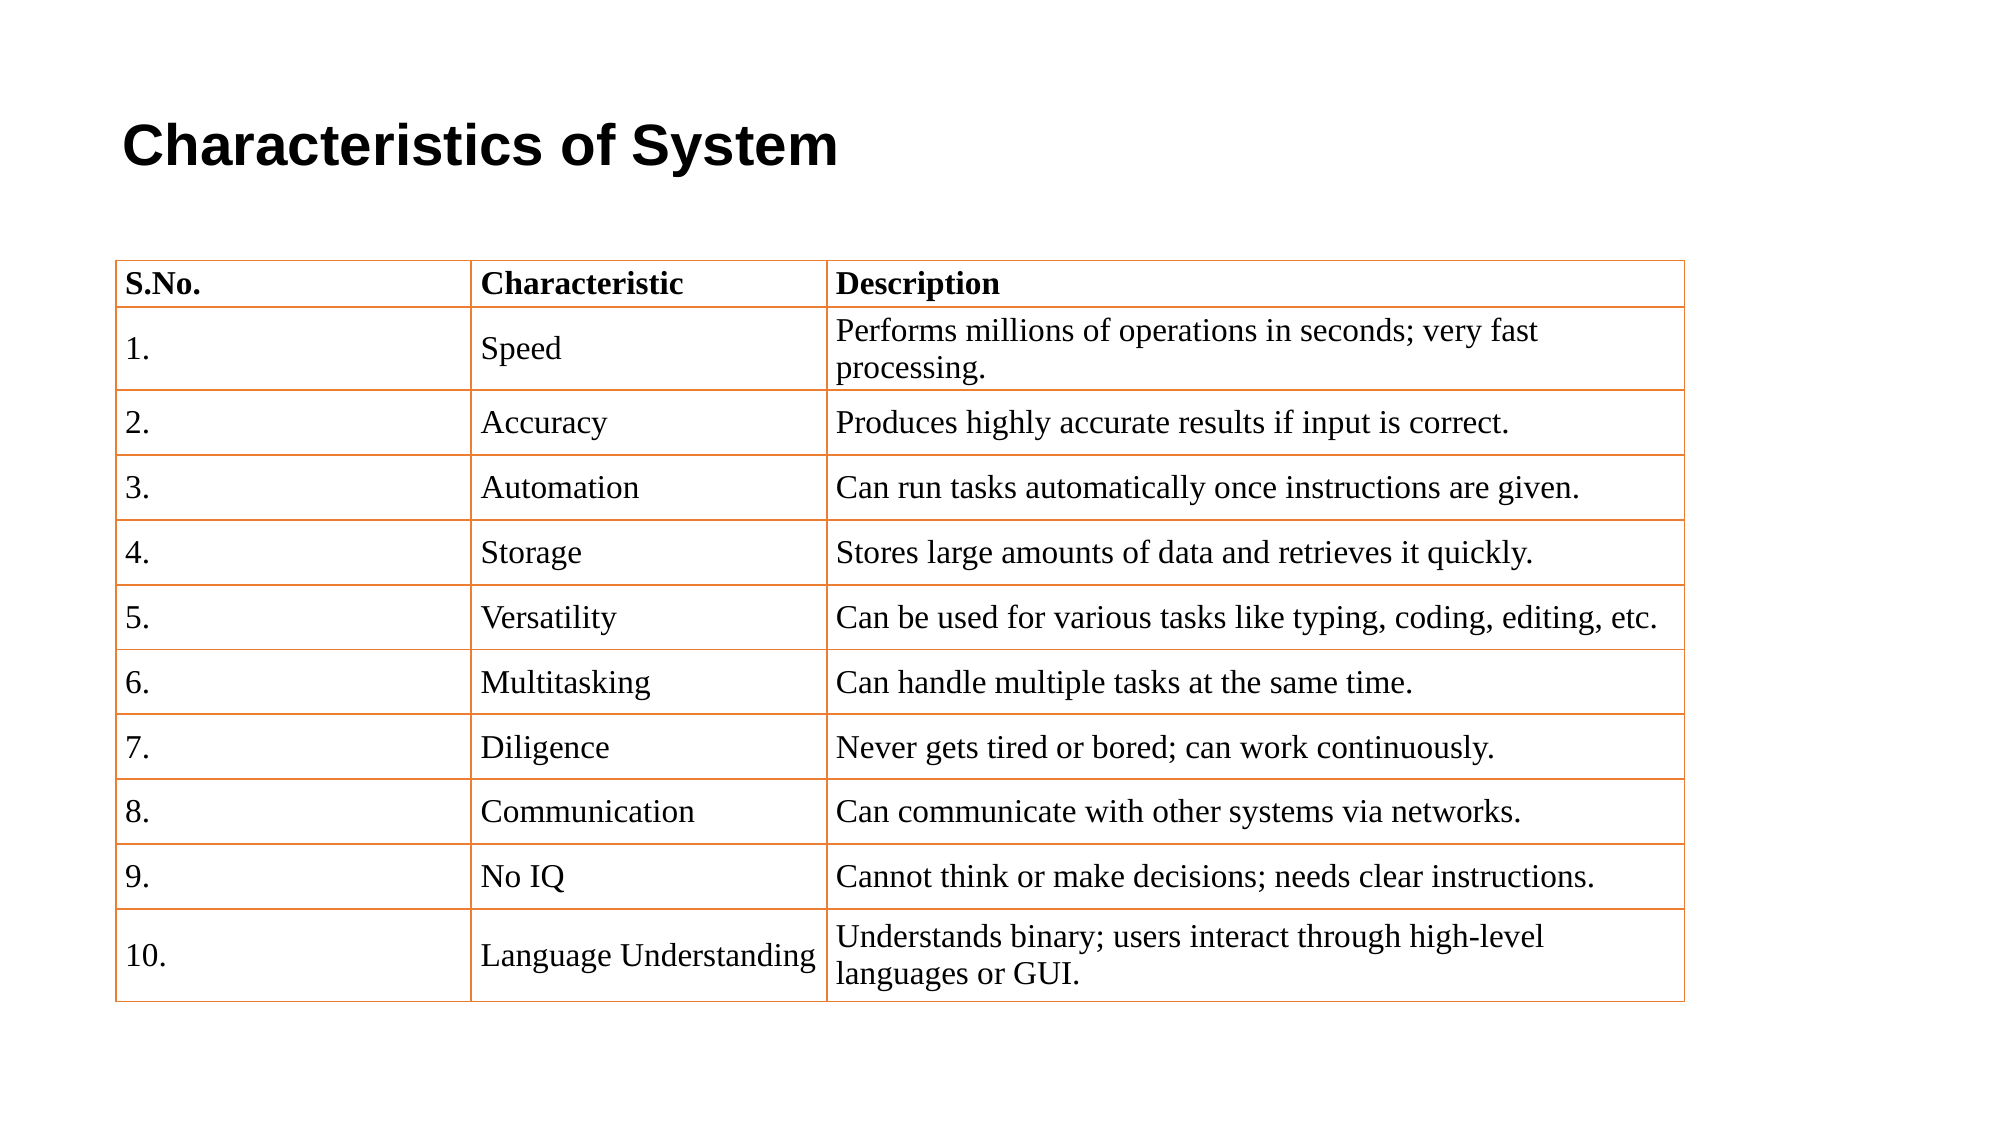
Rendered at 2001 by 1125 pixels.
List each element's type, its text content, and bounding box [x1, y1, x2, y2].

table_cell Can communicate with other systems via networks. [828, 780, 1684, 843]
table_cell Accuracy [472, 391, 826, 454]
table_cell 7. [117, 715, 470, 778]
table_cell Can be used for various tasks like typing, coding, editing, etc. [828, 586, 1684, 649]
table_cell Performs millions of operations in seconds; very fast processing. [828, 308, 1684, 389]
table_cell No IQ [472, 845, 826, 908]
table_cell Multitasking [472, 650, 826, 713]
table_cell 6. [117, 650, 470, 713]
table_cell Automation [472, 456, 826, 519]
table_header Characteristic [472, 261, 826, 306]
table_cell Stores large amounts of data and retrieves it quickly. [828, 521, 1684, 584]
table_cell Cannot think or make decisions; needs clear instructions. [828, 845, 1684, 908]
table_cell Communication [472, 780, 826, 843]
table_cell Can handle multiple tasks at the same time. [828, 650, 1684, 713]
table_cell 3. [117, 456, 470, 519]
table_header Description [828, 261, 1684, 306]
table_cell 5. [117, 586, 470, 649]
table_cell Understands binary; users interact through high-level languages or GUI. [828, 910, 1684, 1001]
table_cell Produces highly accurate results if input is correct. [828, 391, 1684, 454]
table_cell Can run tasks automatically once instructions are given. [828, 456, 1684, 519]
table_cell 1. [117, 308, 470, 389]
table_cell Speed [472, 308, 826, 389]
table_cell Language Understanding [472, 910, 826, 1001]
text_box Characteristics of System [108, 99, 1815, 185]
table_cell 8. [117, 780, 470, 843]
table_cell 4. [117, 521, 470, 584]
table_cell 10. [117, 910, 470, 1001]
table_cell Never gets tired or bored; can work continuously. [828, 715, 1684, 778]
table_cell Diligence [472, 715, 826, 778]
table_cell 2. [117, 391, 470, 454]
table_cell Versatility [472, 586, 826, 649]
table_header S.No. [117, 261, 470, 306]
table_cell Storage [472, 521, 826, 584]
table_cell 9. [117, 845, 470, 908]
